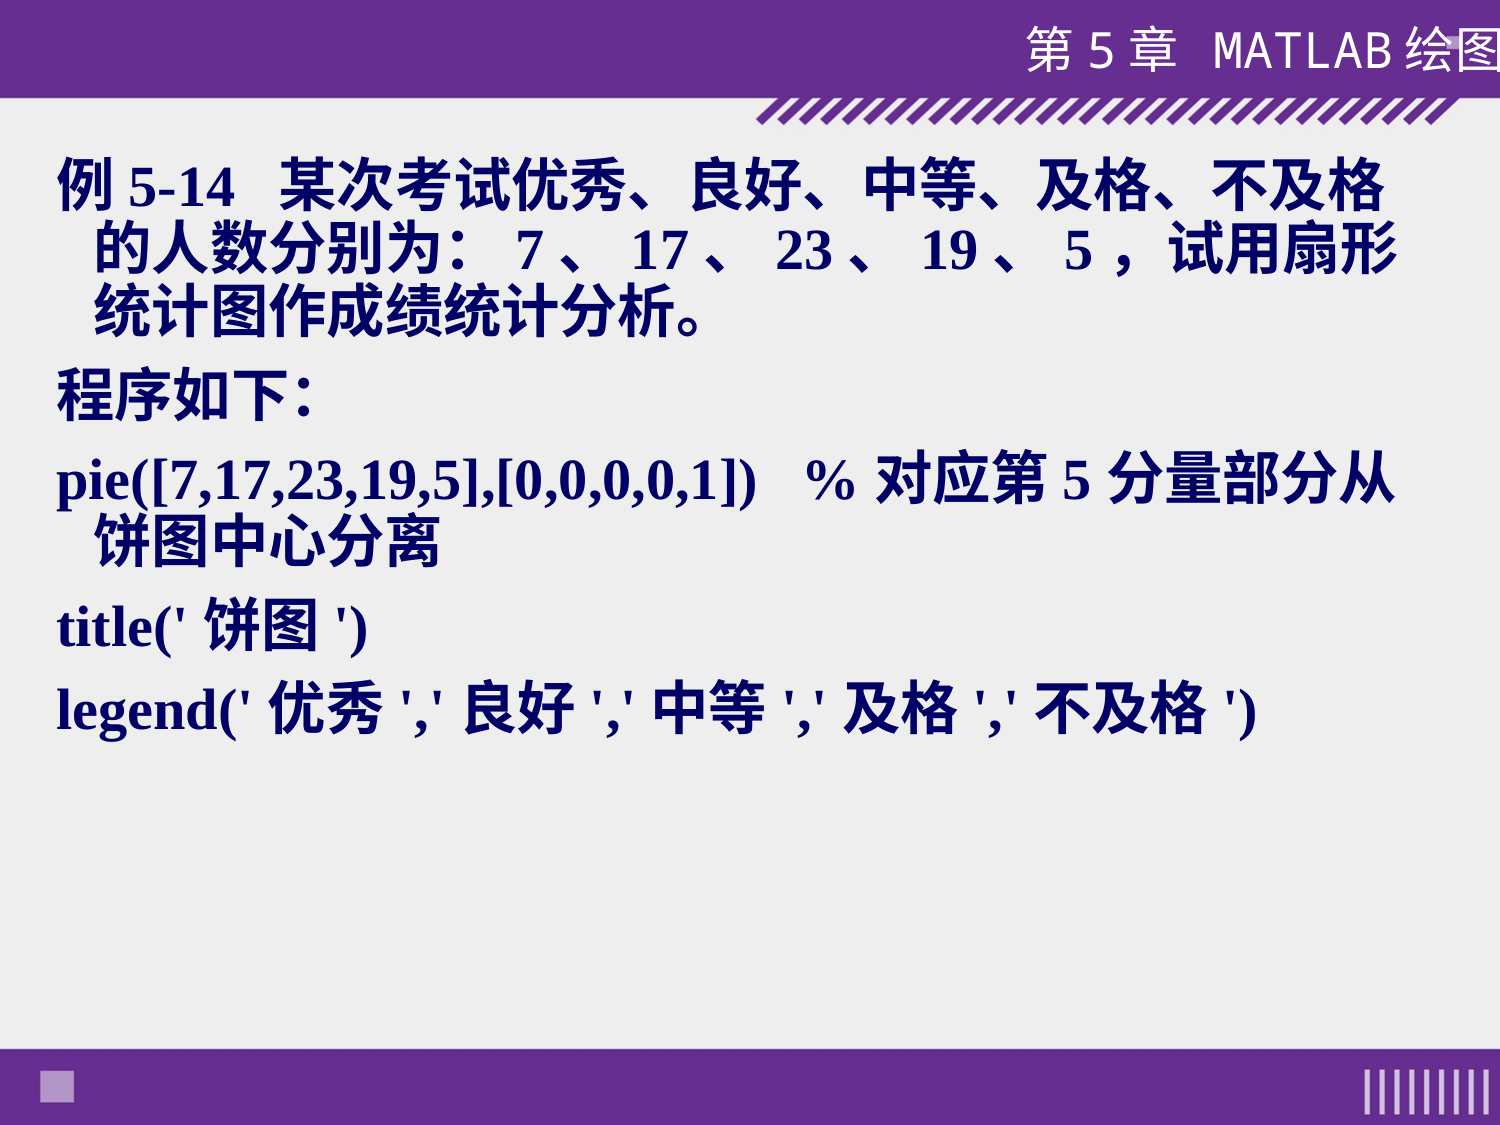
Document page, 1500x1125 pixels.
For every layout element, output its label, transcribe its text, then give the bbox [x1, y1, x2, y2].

picture [0, 0, 1500, 1125]
title [75, 104, 1425, 149]
picture [1463, 32, 1497, 67]
list 例5-14 某次考试优秀、良好、中等、及格、不及格的人数分别为：7、17、23、19、5，试用扇形统计图作成绩统计分析。 程序如下： pie([7,17,23,19,5],[0,0,0,0,1]) %对应第5分量部分从饼图中心分离 title('饼图') legend('优秀','良好','中等','及格','不及格') [41, 149, 1438, 1062]
